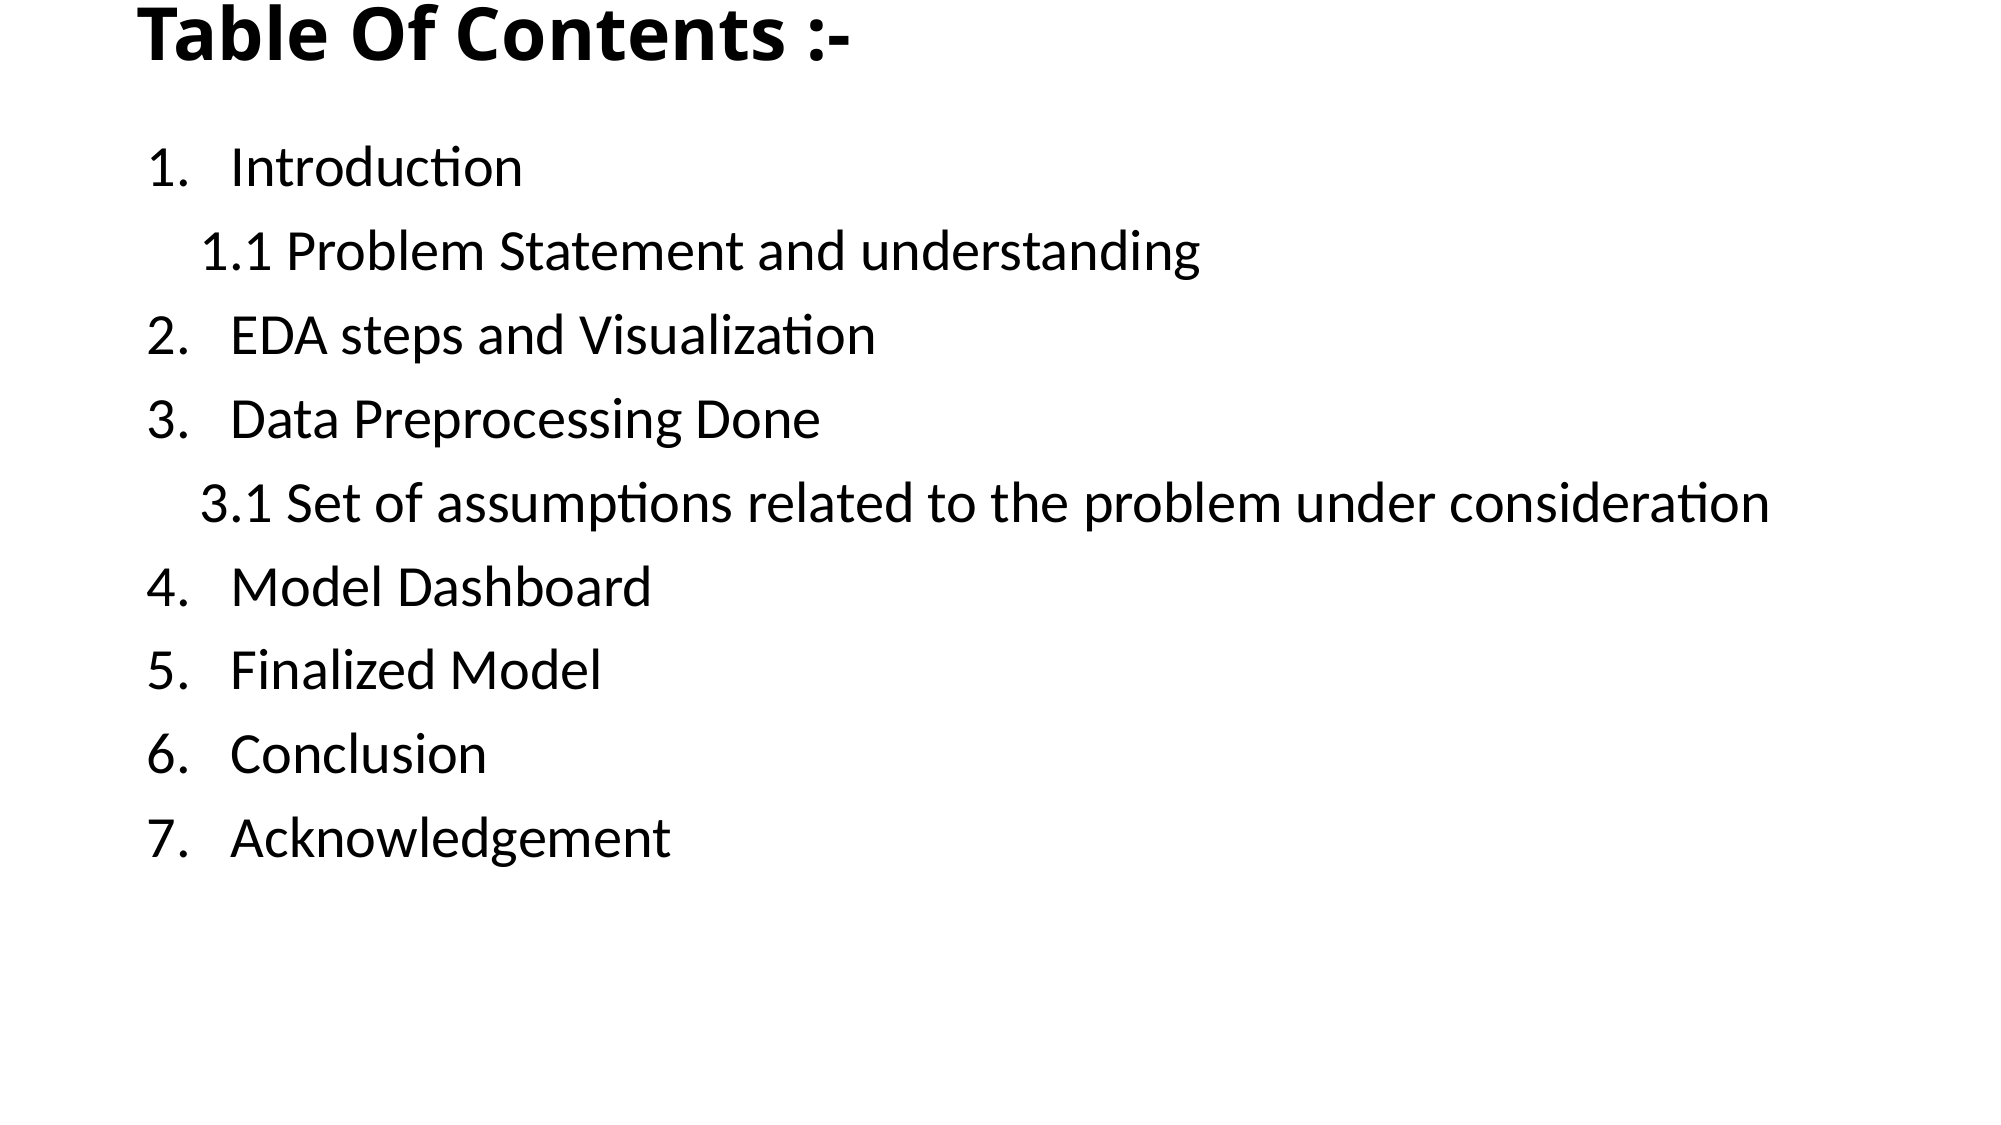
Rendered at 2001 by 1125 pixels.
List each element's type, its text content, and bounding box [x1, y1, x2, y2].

title Table Of Contents :- [121, 0, 1847, 84]
list 1. Introduction 1.1 Problem Statement and understanding 2. EDA steps and Visualization 3. Data Preprocessing Done 3.1 Set of assumptions related to the problem under consideration 4. Model Dashboard 5. Finalized Model 6. Conclusion 7. Acknowledgement [131, 129, 1847, 1125]
